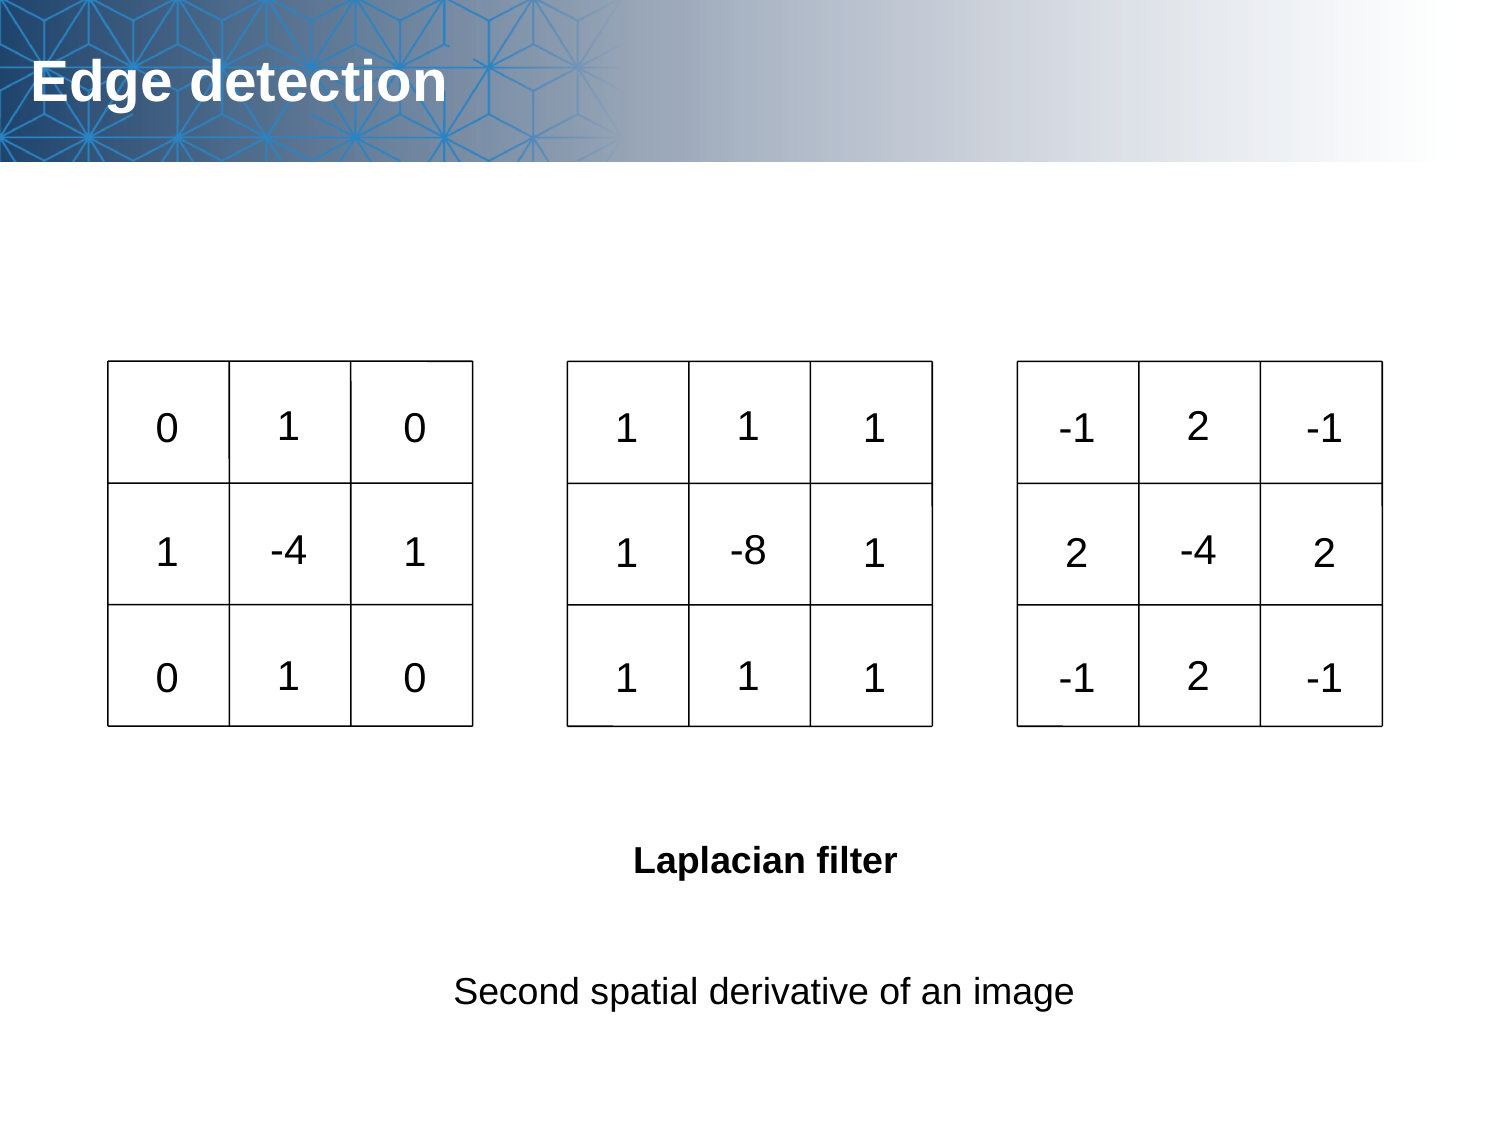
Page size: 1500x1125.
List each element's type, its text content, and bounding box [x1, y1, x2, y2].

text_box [254, 390, 323, 707]
text_box Second spatial derivative of an image [438, 959, 1090, 1020]
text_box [107, 360, 473, 727]
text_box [140, 392, 195, 709]
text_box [714, 390, 783, 707]
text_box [567, 361, 933, 727]
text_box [387, 392, 442, 709]
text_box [1043, 393, 1111, 709]
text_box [599, 393, 654, 709]
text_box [1290, 393, 1359, 709]
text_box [847, 393, 902, 709]
text_box Edge detection [15, 35, 1073, 121]
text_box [1164, 390, 1233, 707]
text_box Laplacian filter [618, 828, 913, 889]
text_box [1017, 361, 1383, 727]
picture [0, 0, 1500, 162]
